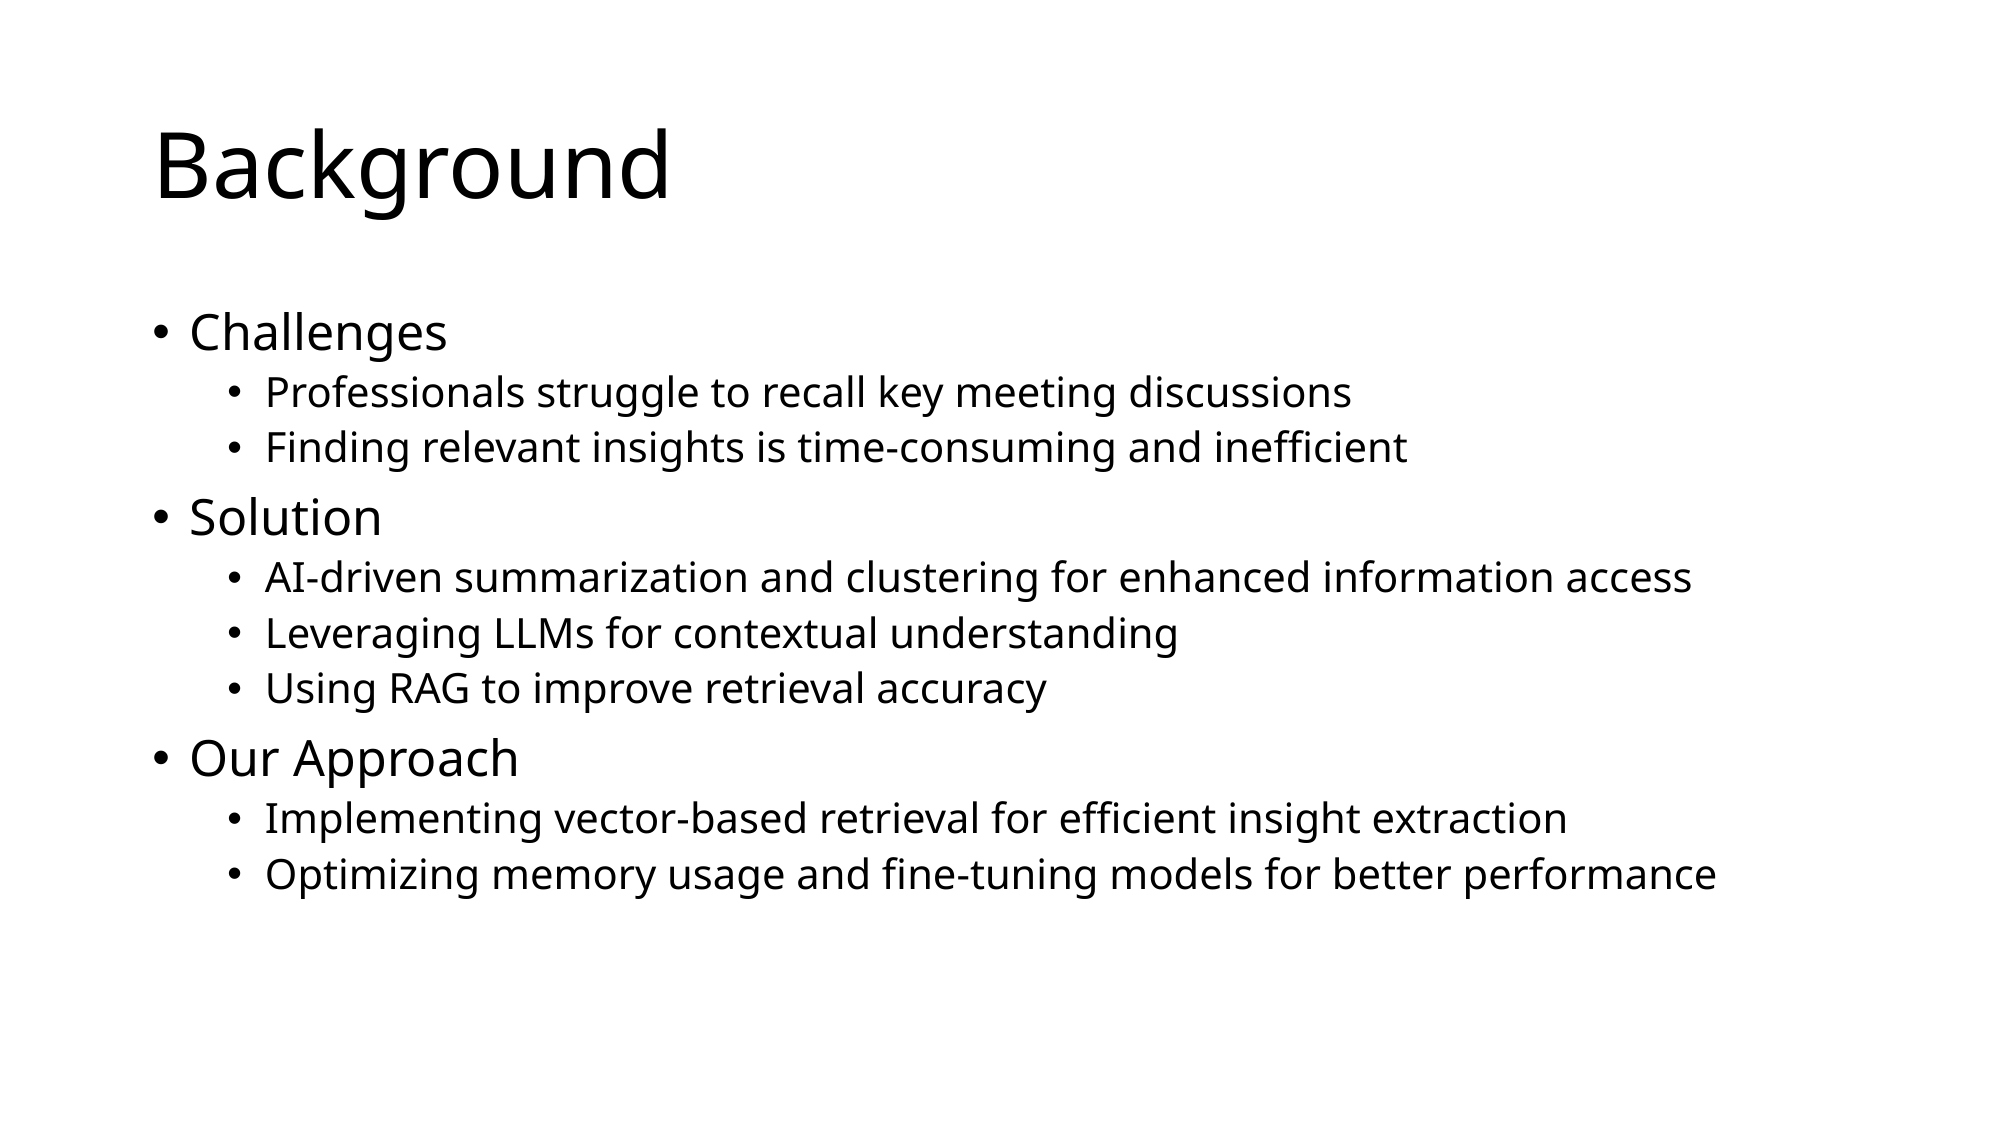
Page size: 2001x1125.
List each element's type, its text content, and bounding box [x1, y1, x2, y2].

list Challenges Professionals struggle to recall key meeting discussions Finding relevant insights is time-consuming and inefficient Solution AI-driven summarization and clustering for enhanced information access Leveraging LLMs for contextual understanding Using RAG to improve retrieval accuracy Our Approach Implementing vector-based retrieval for efficient insight extraction Optimizing memory usage and fine-tuning models for better performance [137, 299, 1863, 1014]
title Background [137, 59, 1863, 278]
